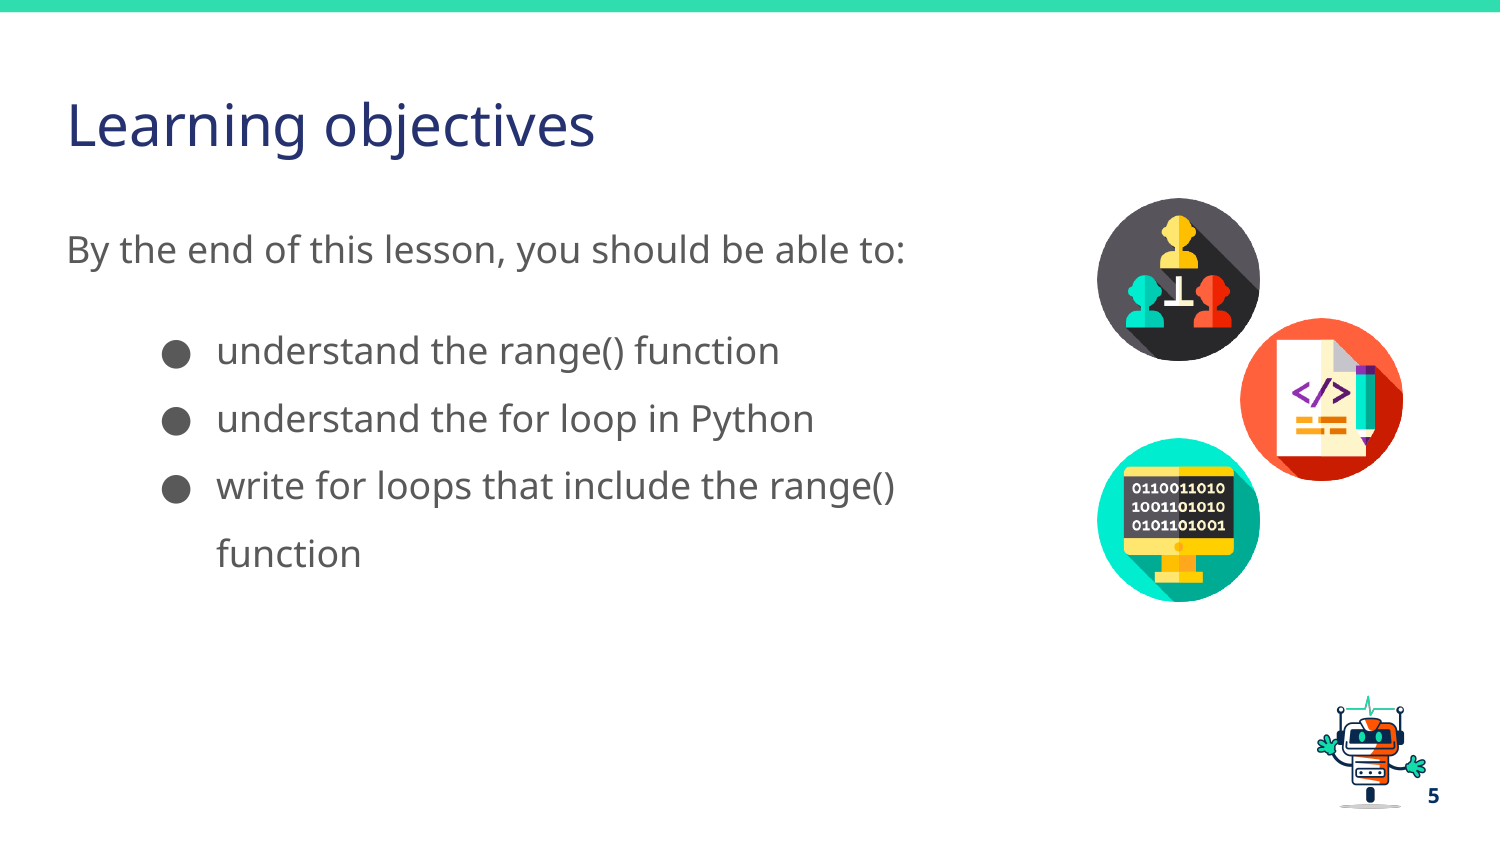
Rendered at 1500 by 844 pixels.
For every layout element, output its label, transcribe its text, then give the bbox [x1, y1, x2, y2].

text_box [0, 0, 1500, 13]
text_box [1309, 687, 1456, 830]
title Learning objectives [51, 72, 1449, 167]
picture [1097, 198, 1404, 602]
list By the end of this lesson, you should be able to: understand the range() function understand the for loop in Python write for loops that include the range() function [51, 189, 1059, 750]
